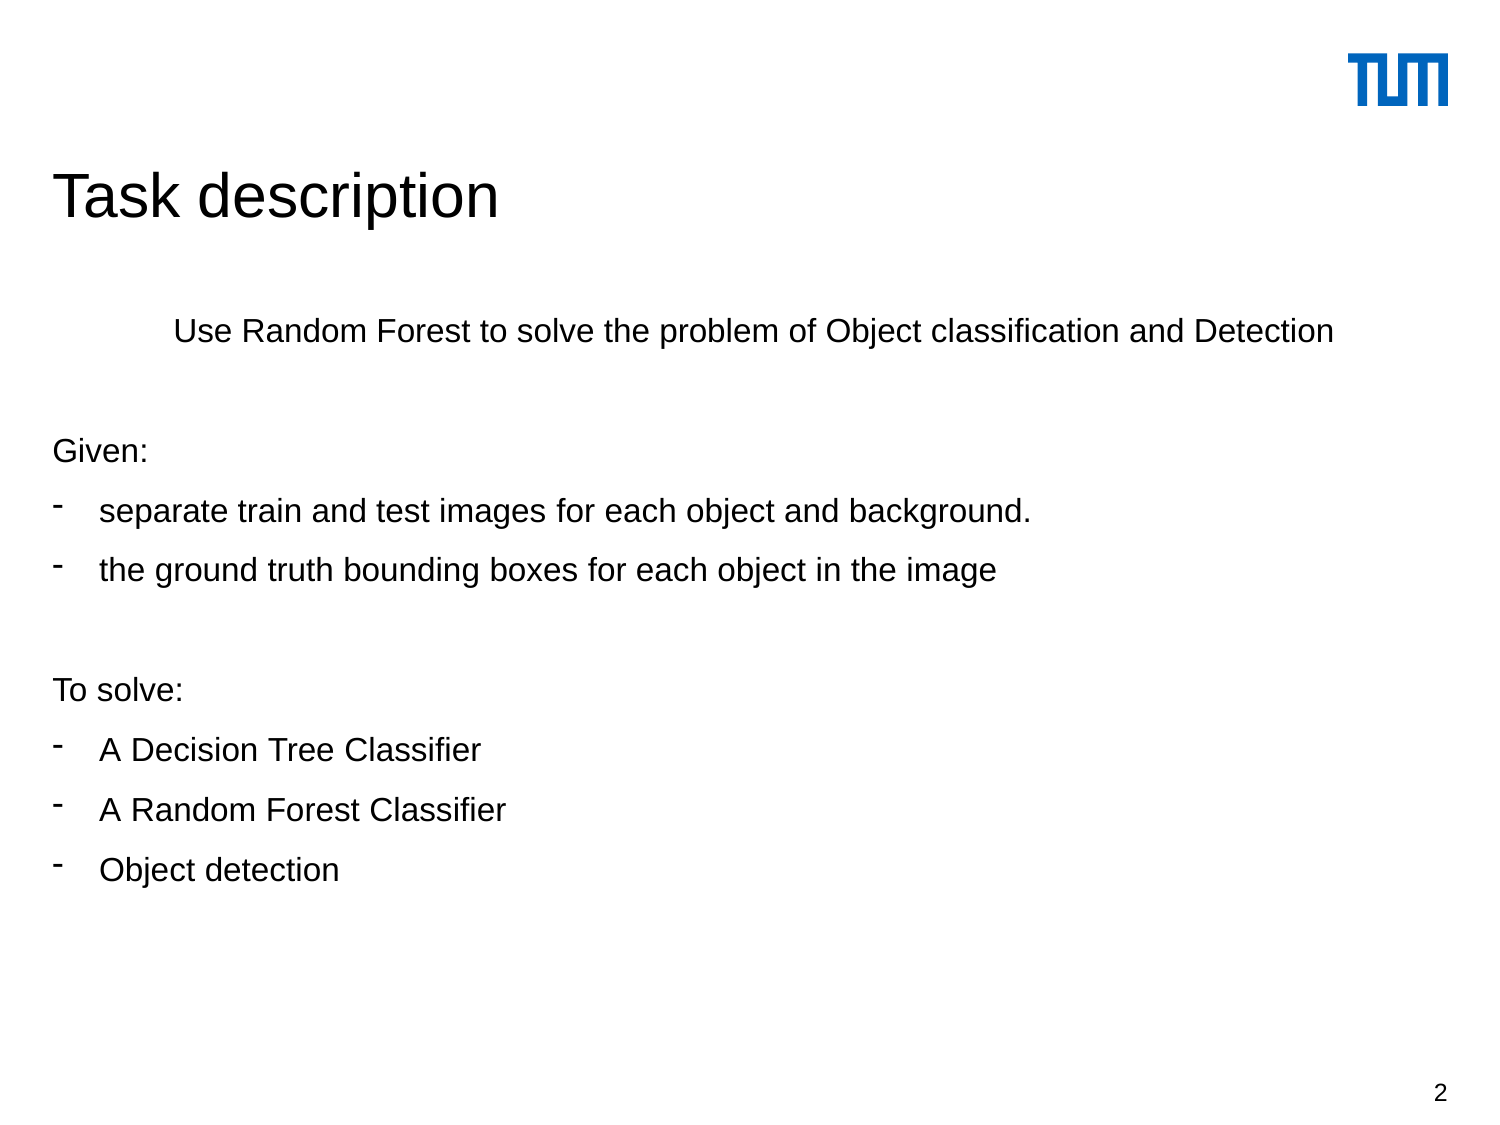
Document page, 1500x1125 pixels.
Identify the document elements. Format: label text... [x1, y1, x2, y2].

list Use Random Forest to solve the problem of Object classification and Detection Given: separate train and test images for each object and background. the ground truth bounding boxes for each object in the image To solve: A Decision Tree Classifier A Random Forest Classifier Object detection [52, 288, 1449, 1061]
title Task description [52, 162, 1449, 231]
slide_number 2 [1111, 1061, 1448, 1122]
